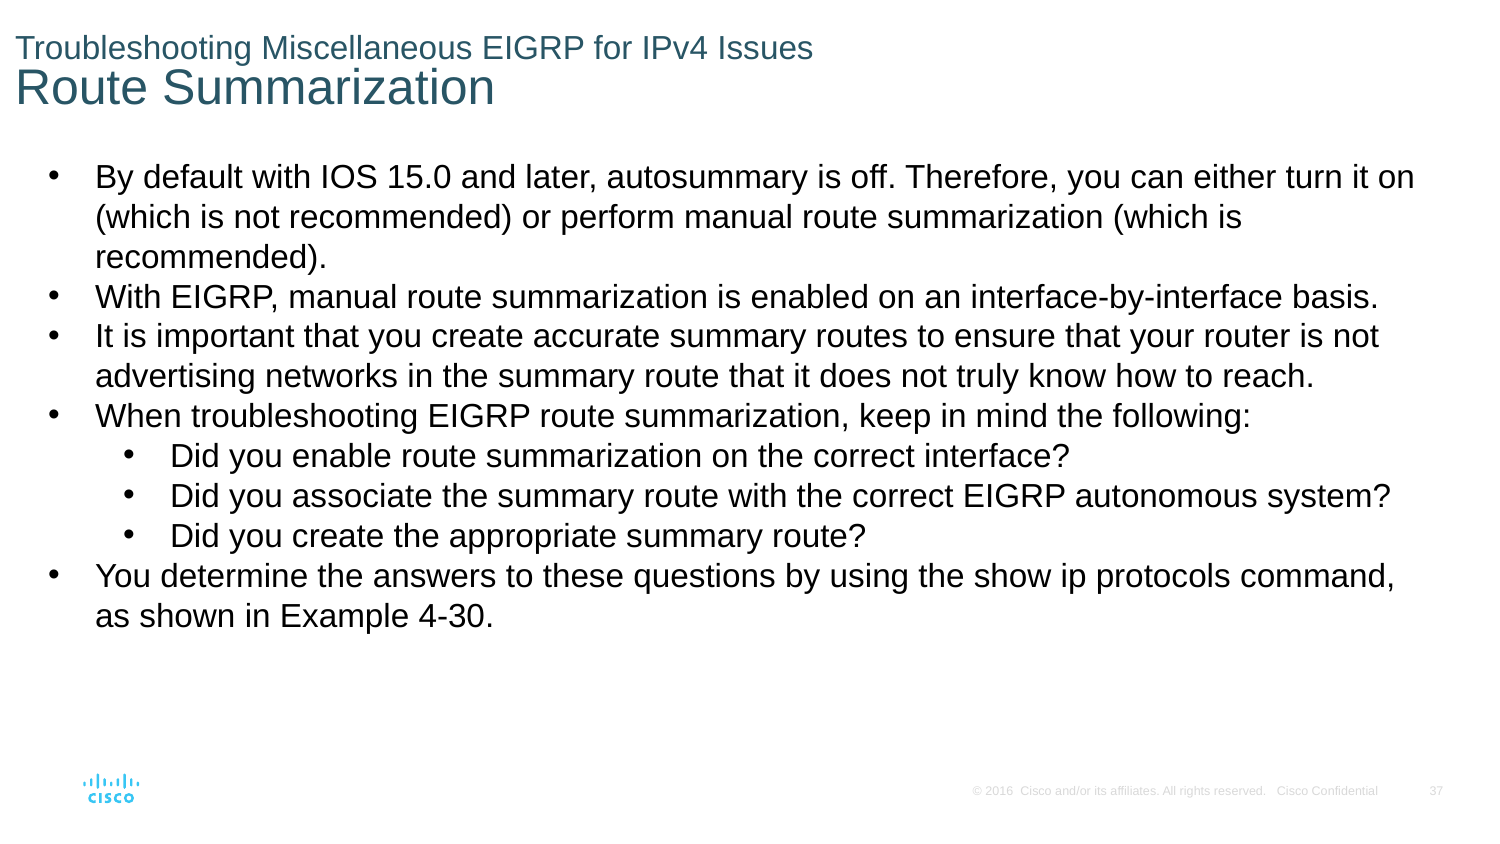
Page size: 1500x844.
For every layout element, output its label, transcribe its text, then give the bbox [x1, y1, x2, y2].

title Troubleshooting Miscellaneous EIGRP for IPv4 Issues Route Summarization [0, 0, 1481, 148]
text_box By default with IOS 15.0 and later, autosummary is off. Therefore, you can either turn it on (which is not recommended) or perform manual route summarization (which is recommended). With EIGRP, manual route summarization is enabled on an interface-by-interface basis. It is important that you create accurate summary routes to ensure that your router is not advertising networks in the summary route that it does not truly know how to reach. When troubleshooting EIGRP route summarization, keep in mind the following: Did you enable route summarization on the correct interface? Did you associate the summary route with the correct EIGRP autonomous system? Did you create the appropriate summary route? You determine the answers to these questions by using the show ip protocols command, as shown in Example 4-30. [33, 147, 1438, 642]
